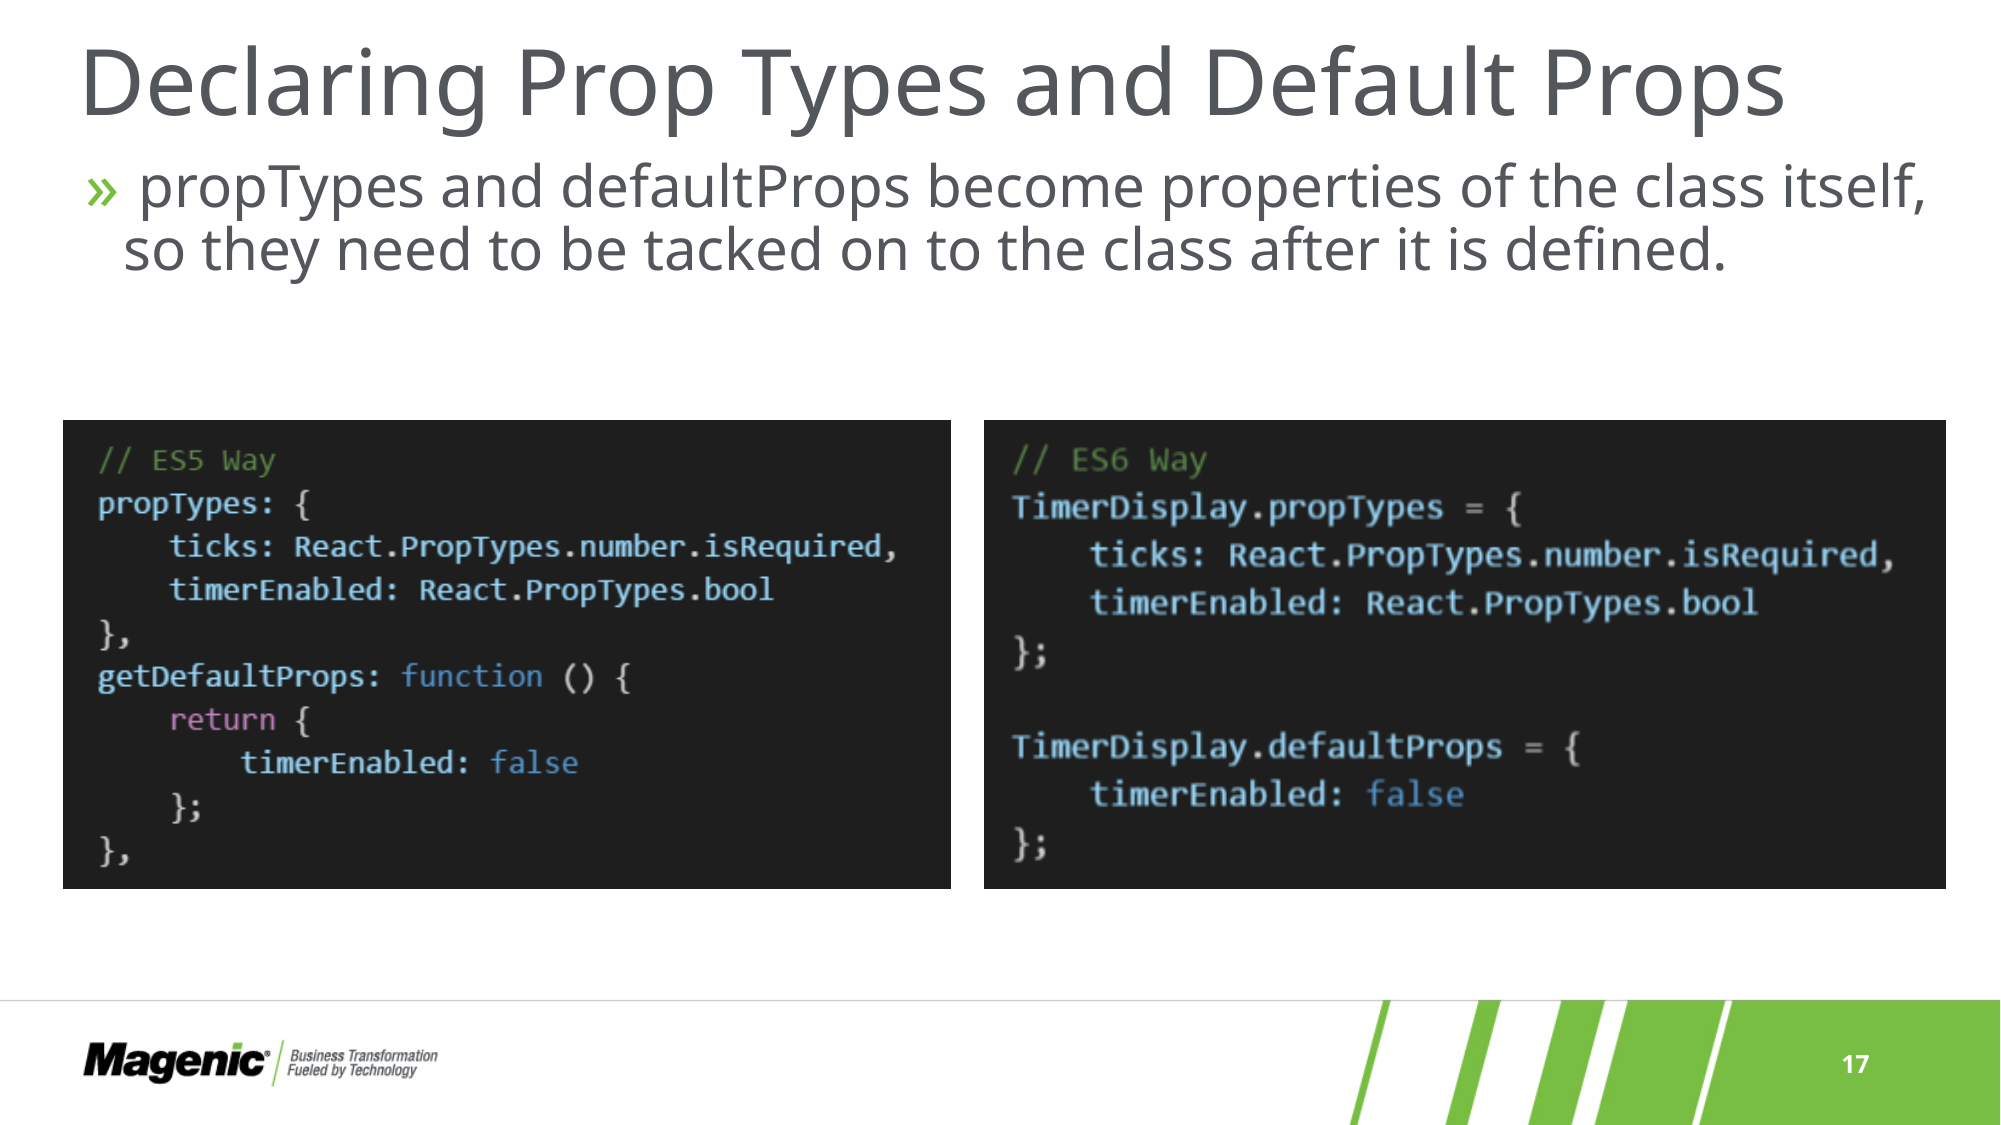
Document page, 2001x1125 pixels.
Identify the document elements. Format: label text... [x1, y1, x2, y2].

title Declaring Prop Types and Default Props [63, 41, 1938, 131]
picture [0, 0, 2001, 1125]
list propTypes and defaultProps become properties of the class itself, so they need to be tacked on to the class after it is defined. [70, 149, 1946, 939]
